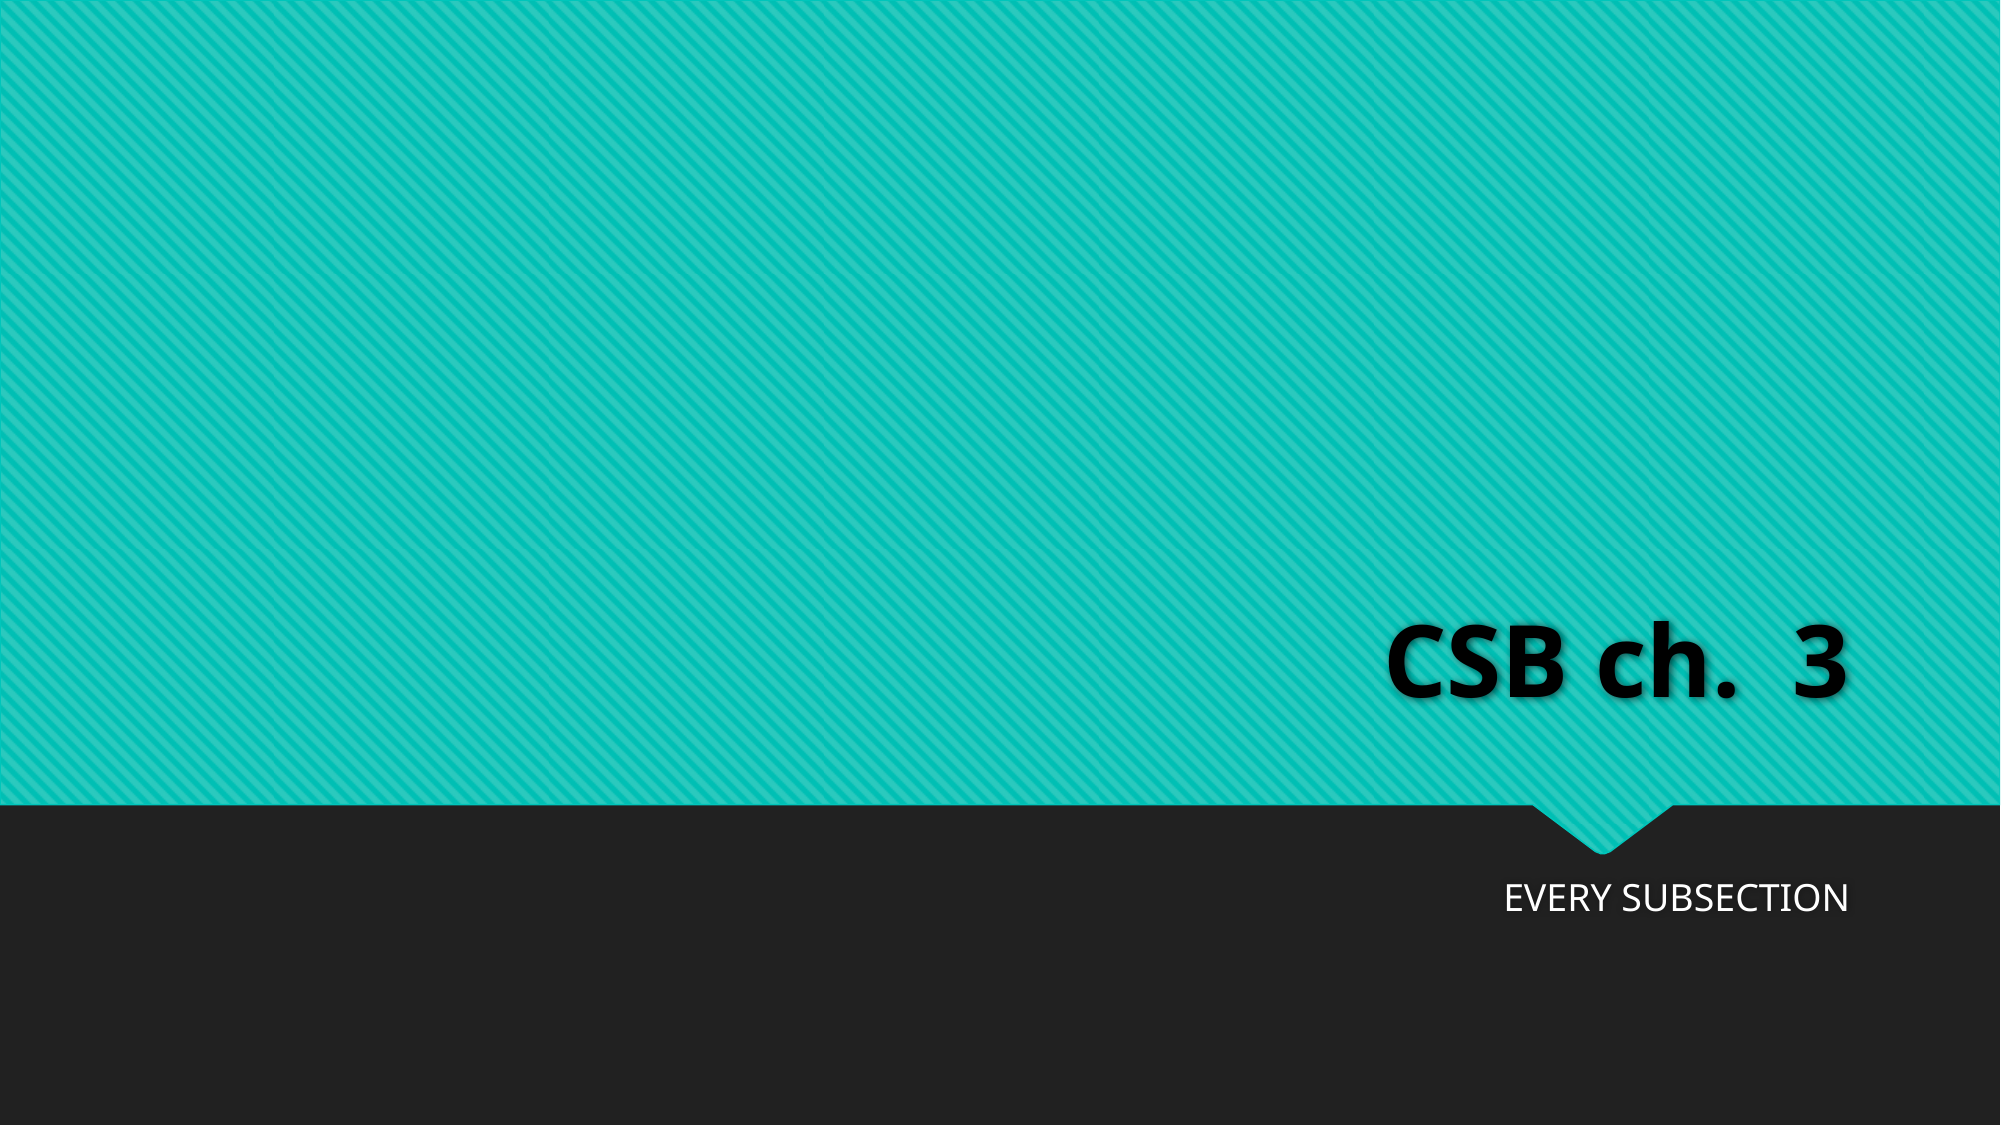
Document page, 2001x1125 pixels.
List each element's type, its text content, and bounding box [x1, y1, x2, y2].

list EVERY SUBSECTION [132, 866, 1866, 938]
title CSB ch. 3 [132, 484, 1866, 726]
